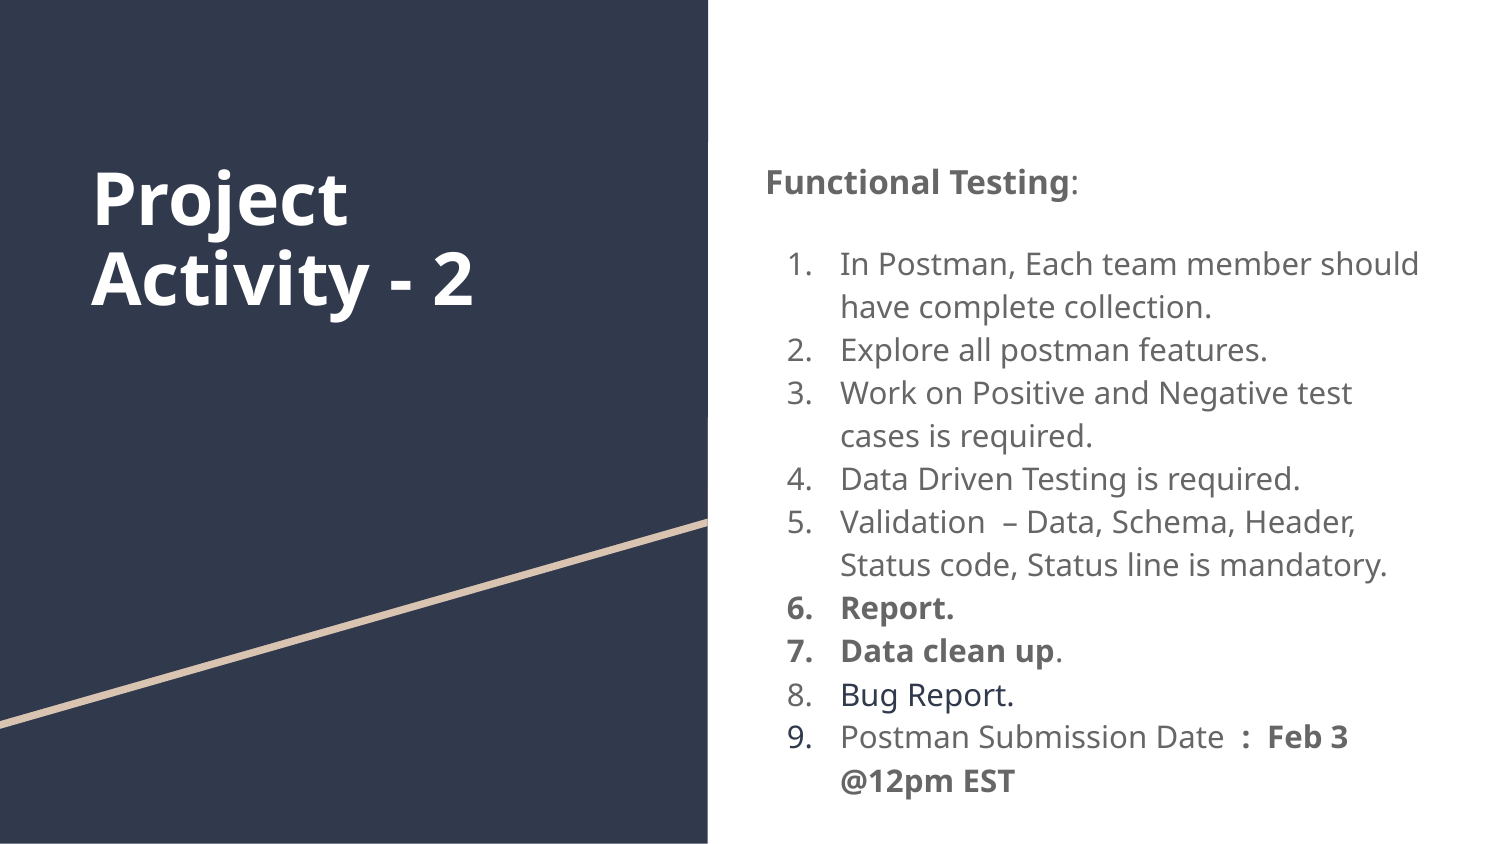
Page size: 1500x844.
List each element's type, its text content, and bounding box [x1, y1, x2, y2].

text_box Functional Testing: In Postman, Each team member should have complete collection. Explore all postman features. Work on Positive and Negative test cases is required. Data Driven Testing is required. Validation – Data, Schema, Header, Status code, Status line is mandatory. Report. Data clean up. Bug Report. Postman Submission Date : Feb 3 @12pm EST [749, 146, 1454, 814]
title Project Activity - 2 [76, 147, 687, 242]
